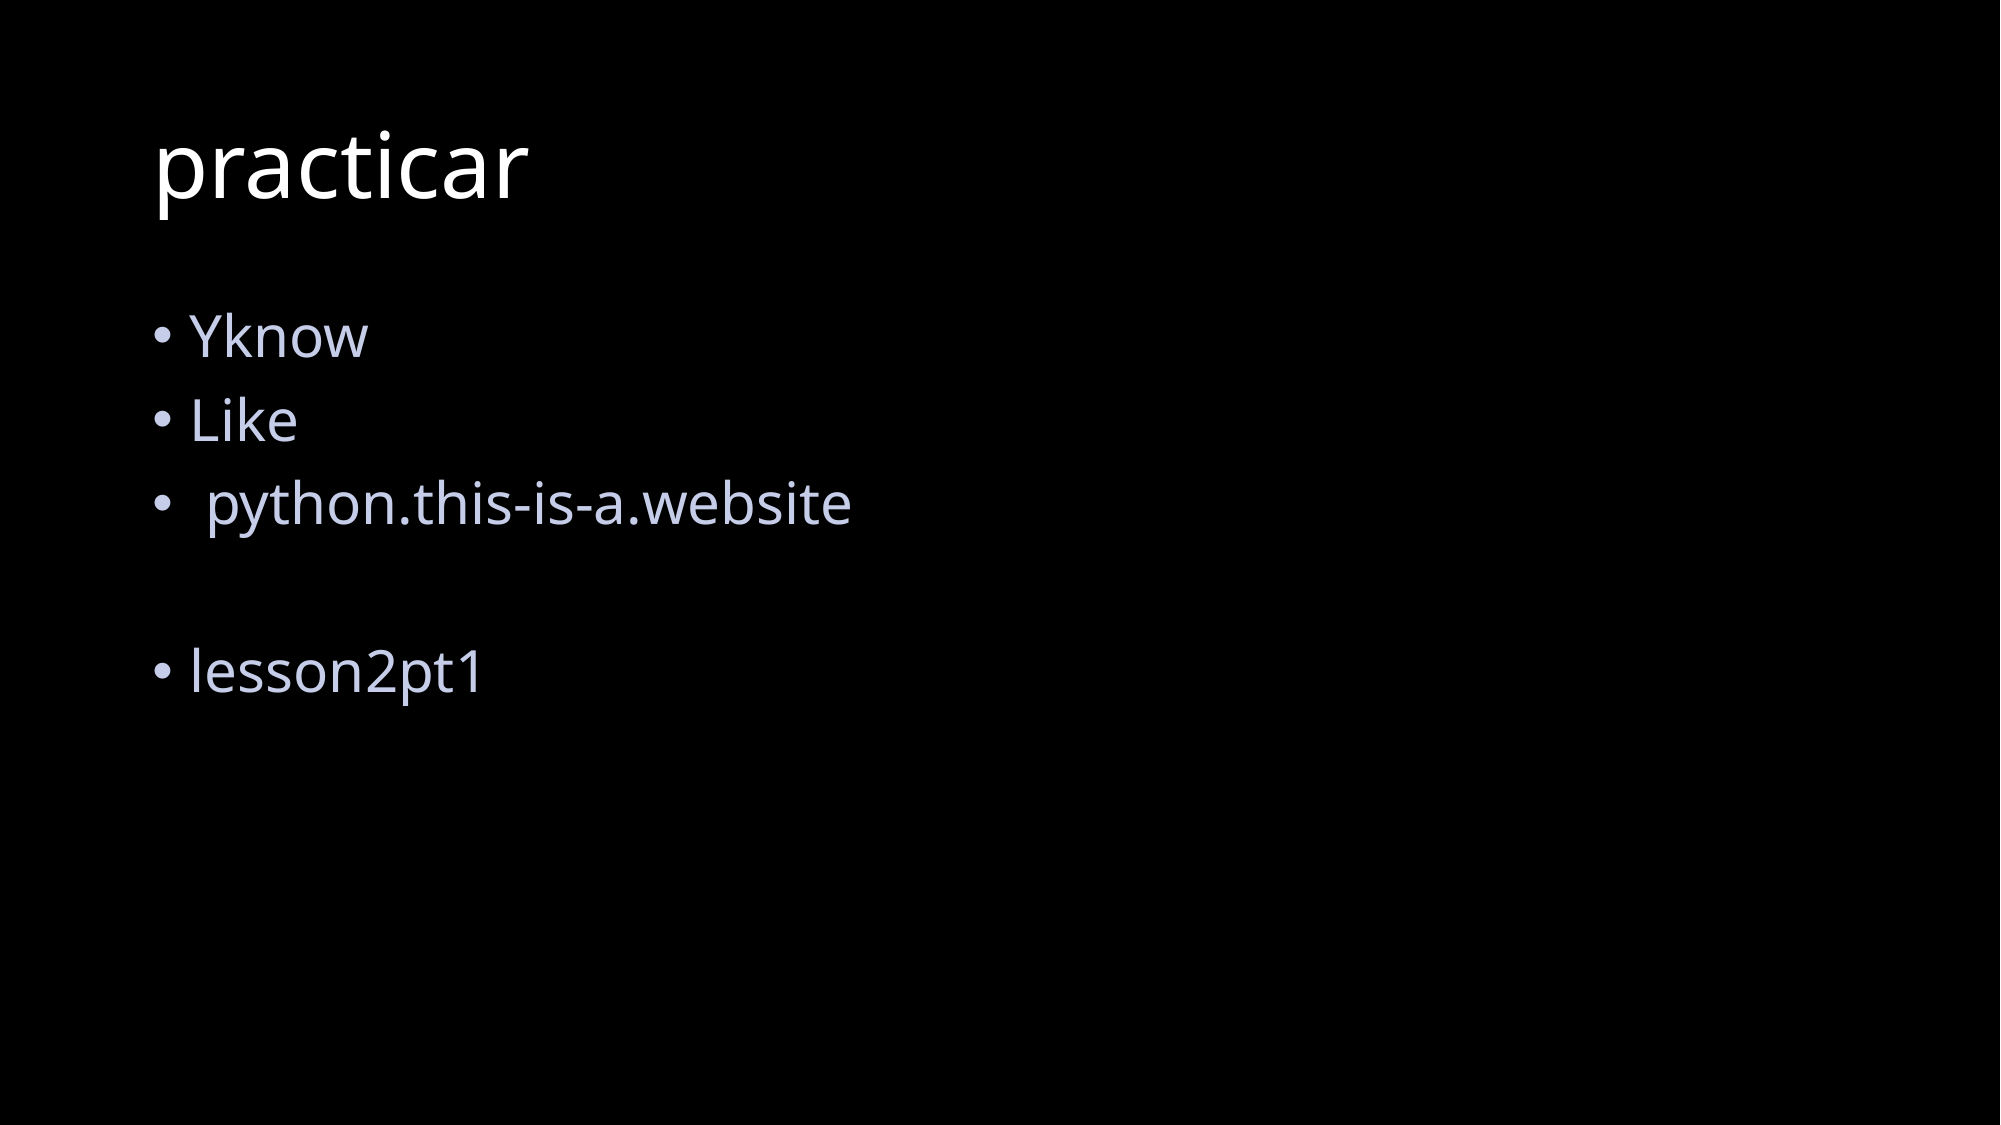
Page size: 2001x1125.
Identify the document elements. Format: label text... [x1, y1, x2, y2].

list Yknow Like python.this-is-a.website lesson2pt1 [137, 299, 1863, 1014]
title practicar [137, 59, 1863, 278]
